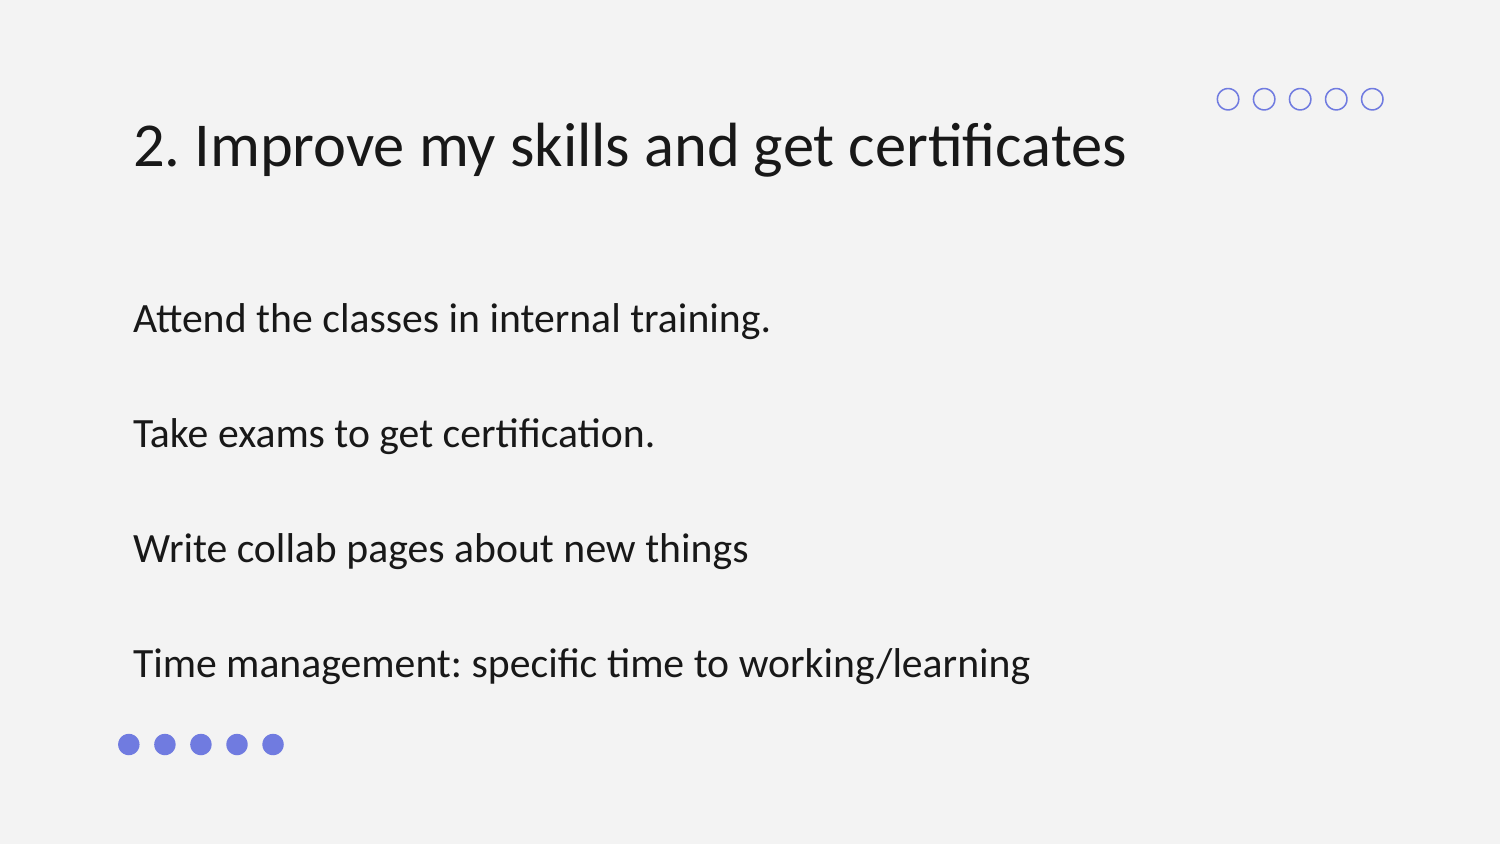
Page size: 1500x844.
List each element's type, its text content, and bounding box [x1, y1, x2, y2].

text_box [117, 733, 284, 756]
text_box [1217, 88, 1384, 111]
title 2. Improve my skills and get certificates [118, 88, 1382, 183]
subtitle Attend the classes in internal training. Take exams to get certification. Write collab pages about new things Time management: specific time to working/learning [118, 268, 1456, 679]
